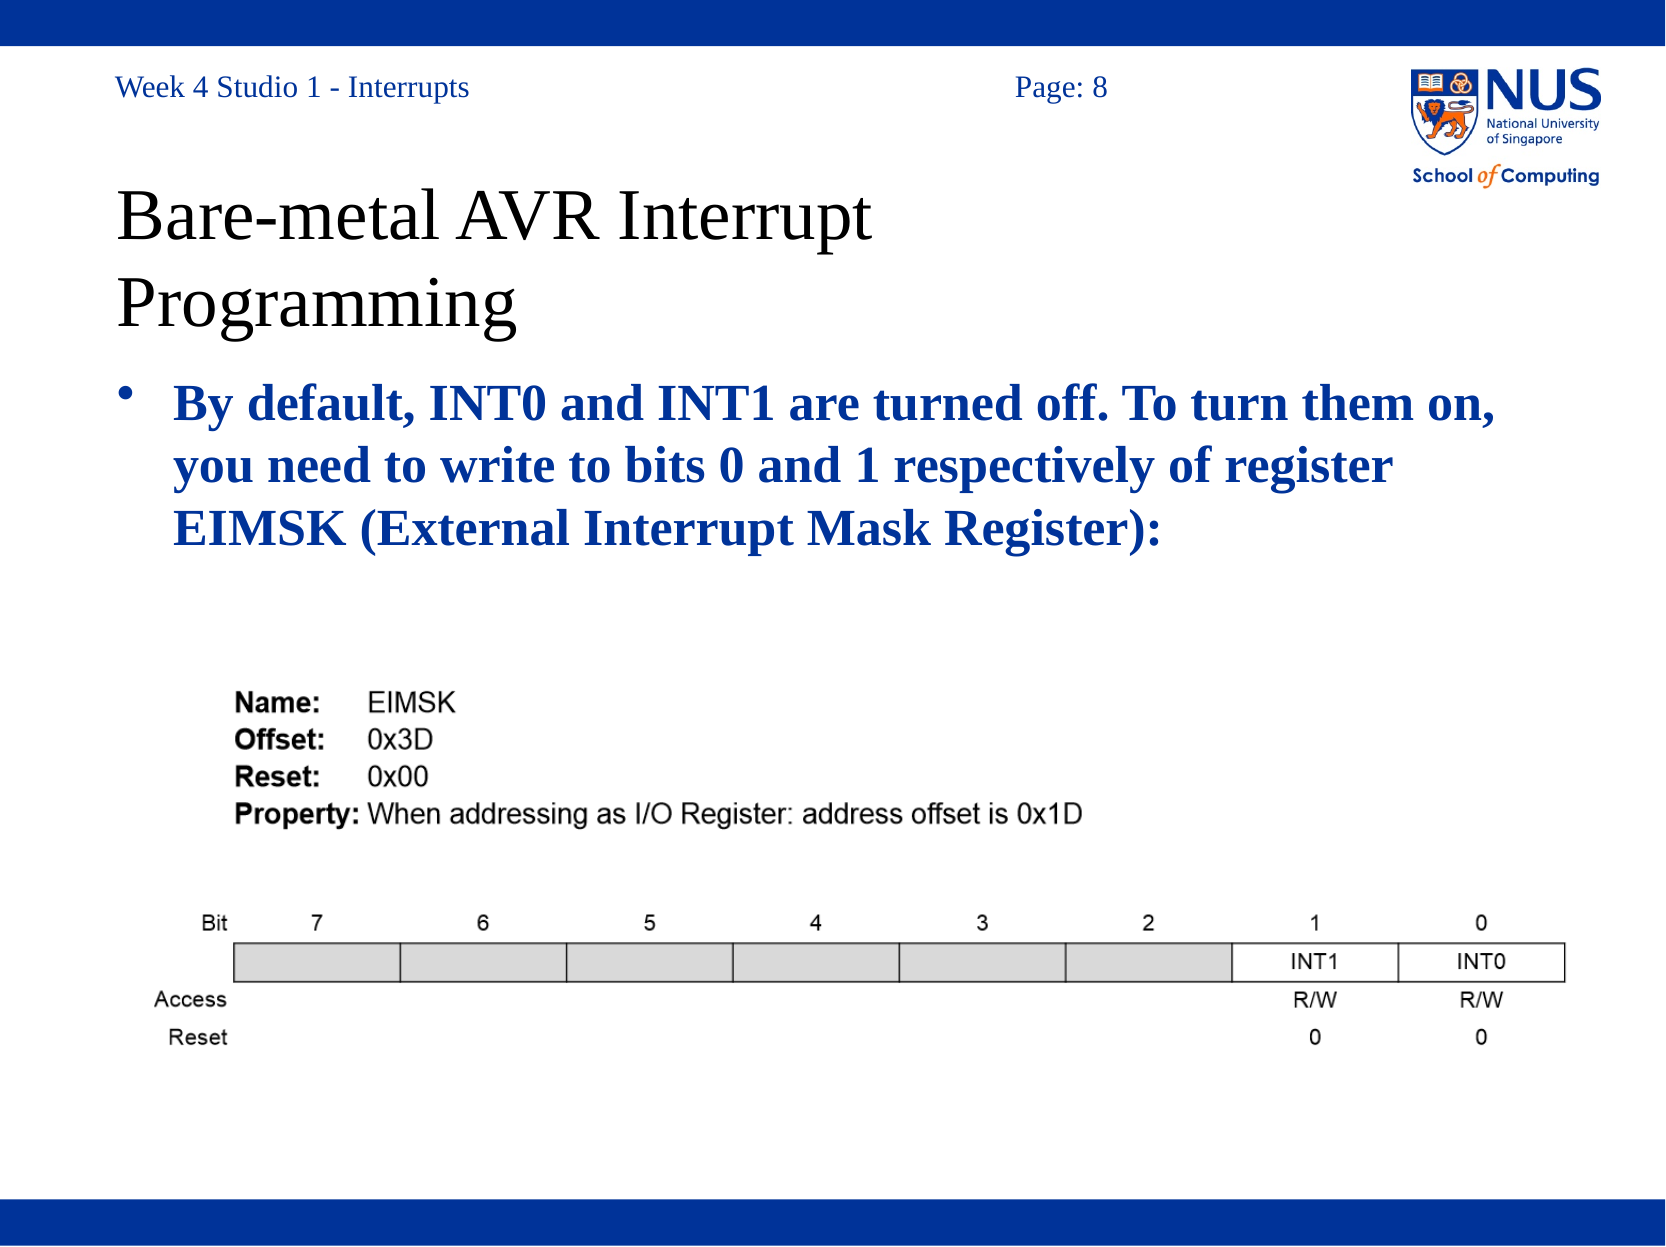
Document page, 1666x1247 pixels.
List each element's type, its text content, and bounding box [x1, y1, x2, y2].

picture [135, 646, 1595, 1059]
title Bare-metal AVR Interrupt Programming [100, 150, 1288, 358]
picture [1411, 67, 1601, 190]
list By default, INT0 and INT1 are turned off. To turn them on, you need to write to bits 0 and 1 respectively of register EIMSK (External Interrupt Mask Register): [100, 359, 1516, 1131]
